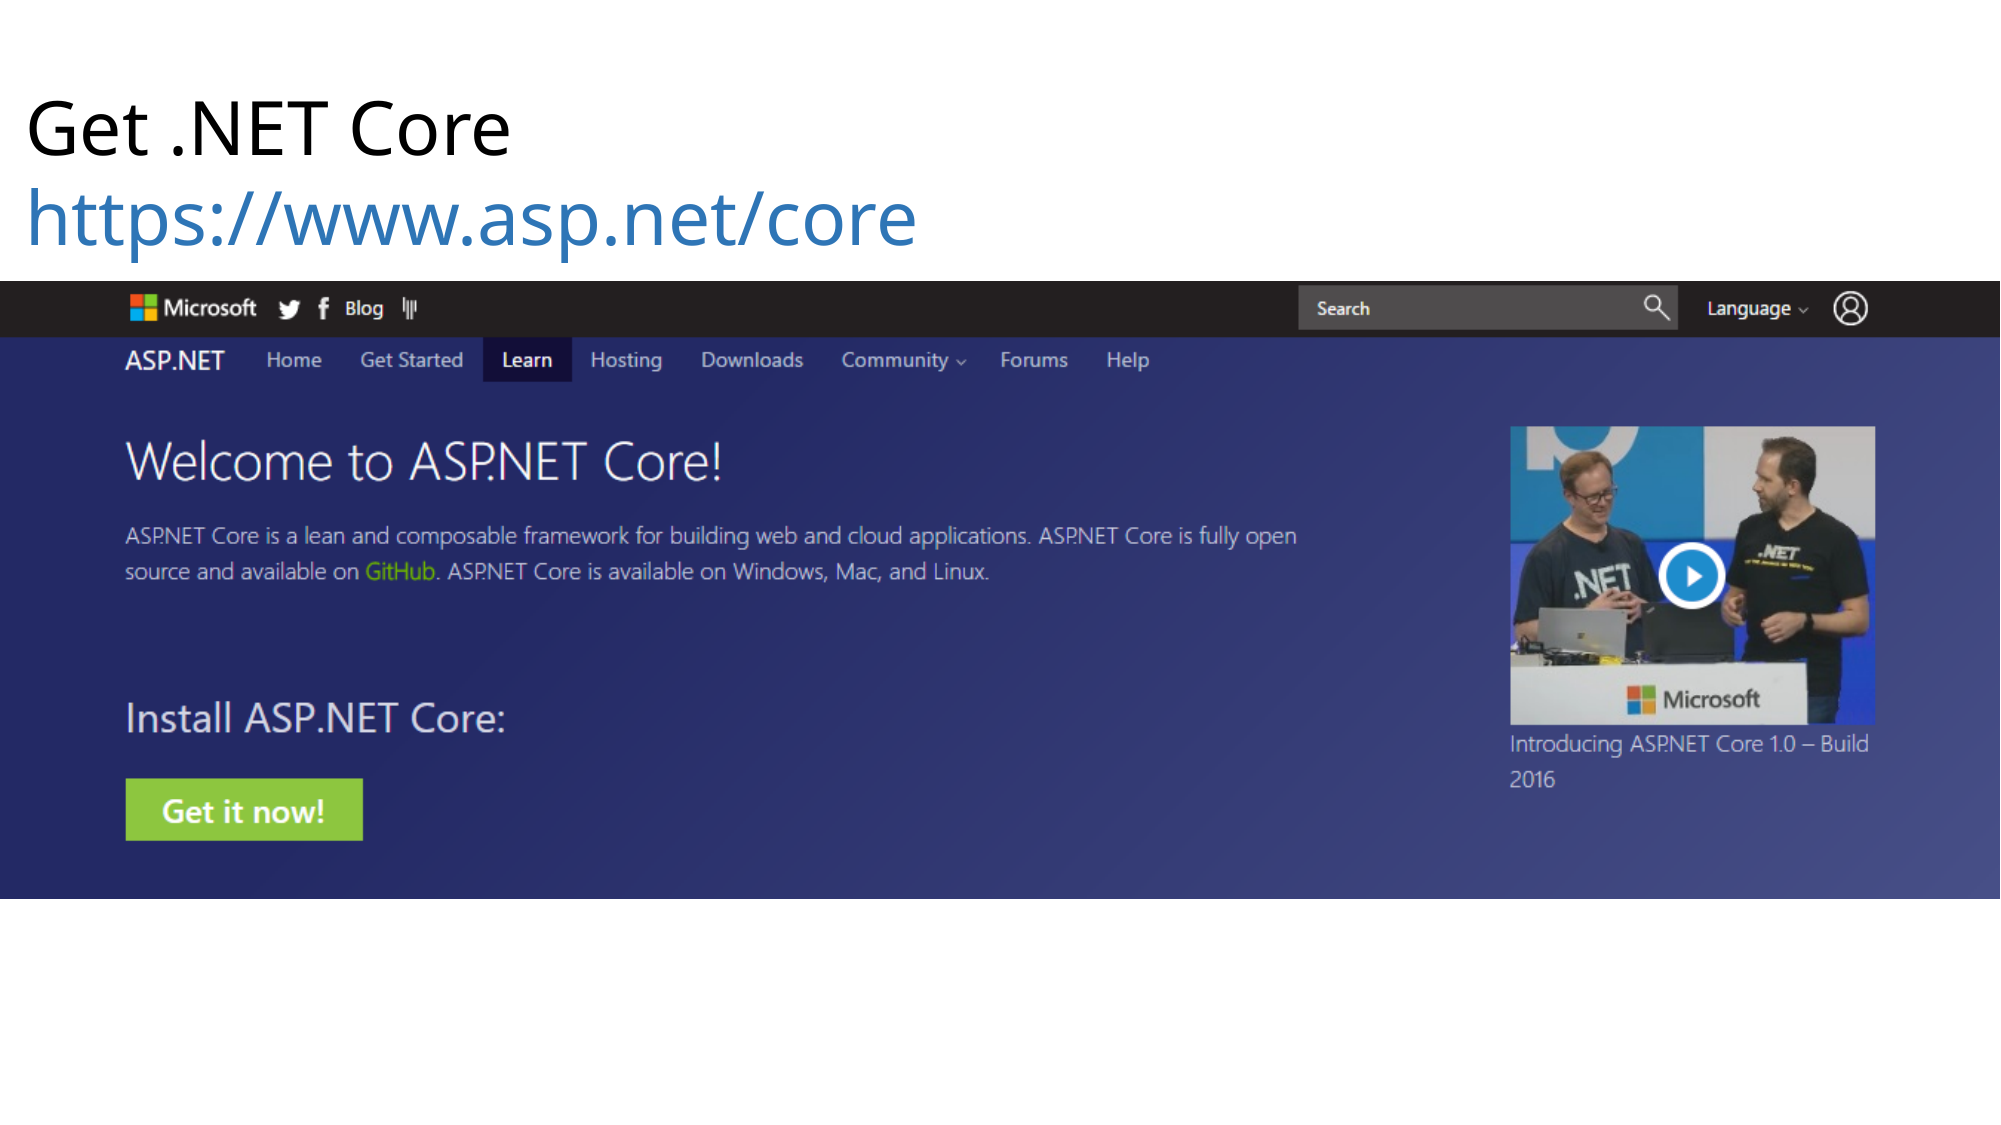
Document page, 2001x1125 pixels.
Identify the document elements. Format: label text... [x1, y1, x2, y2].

picture [0, 281, 2000, 899]
text_box Get .NET Core https://www.asp.net/core [10, 73, 934, 268]
